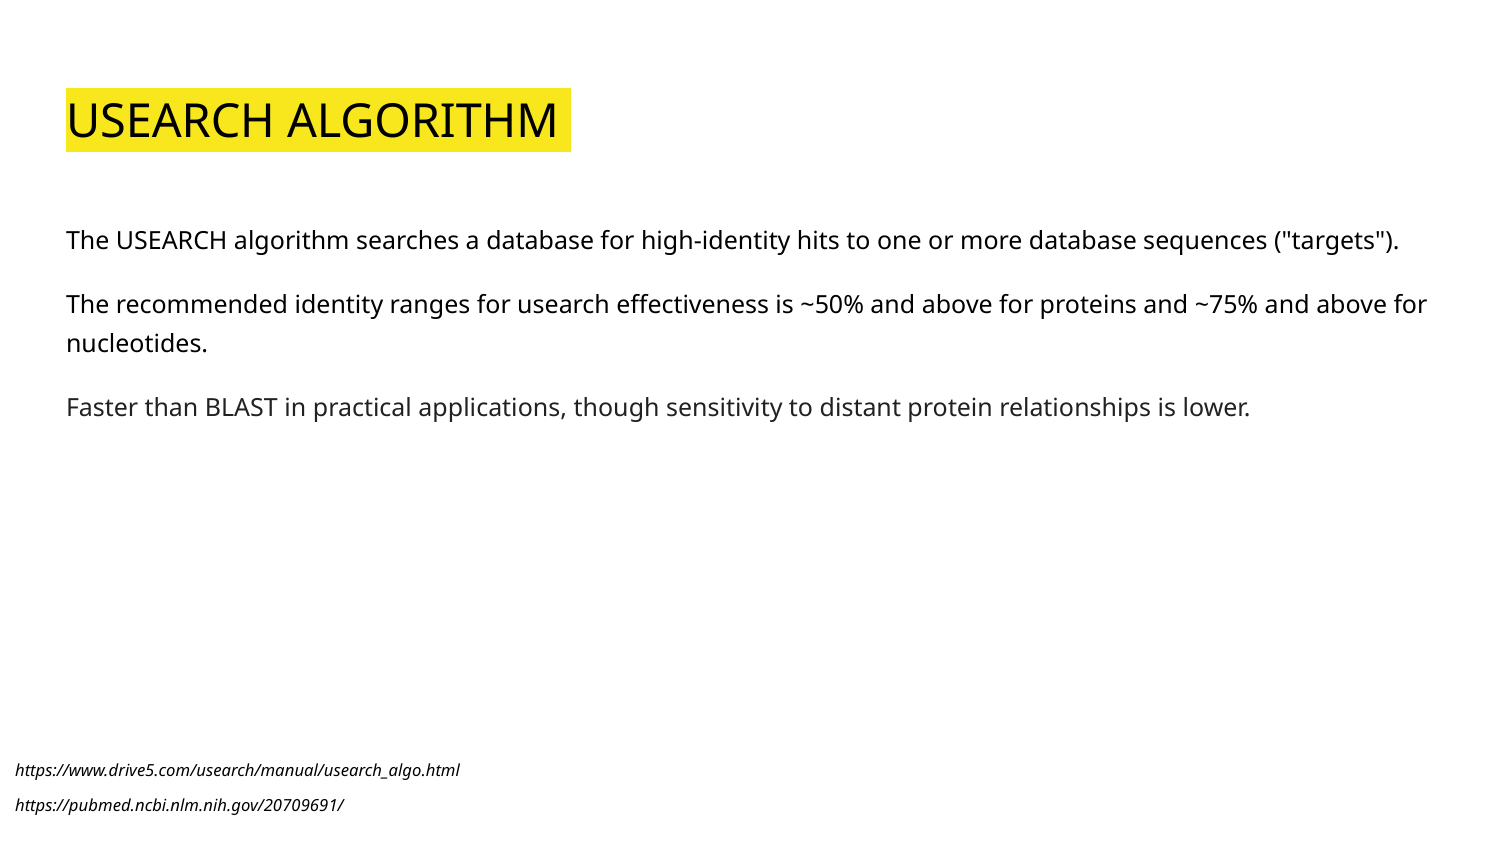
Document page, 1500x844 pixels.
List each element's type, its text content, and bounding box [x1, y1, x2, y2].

text_box https://pubmed.ncbi.nlm.nih.gov/20709691/ [0, 784, 1209, 825]
list The USEARCH algorithm searches a database for high-identity hits to one or more database sequences ("targets"). The recommended identity ranges for usearch effectiveness is ~50% and above for proteins and ~75% and above for nucleotides. Faster than BLAST in practical applications, though sensitivity to distant protein relationships is lower. [51, 202, 1449, 750]
title USEARCH ALGORITHM [51, 72, 1449, 167]
text_box https://www.drive5.com/usearch/manual/usearch_algo.html [0, 749, 1209, 784]
